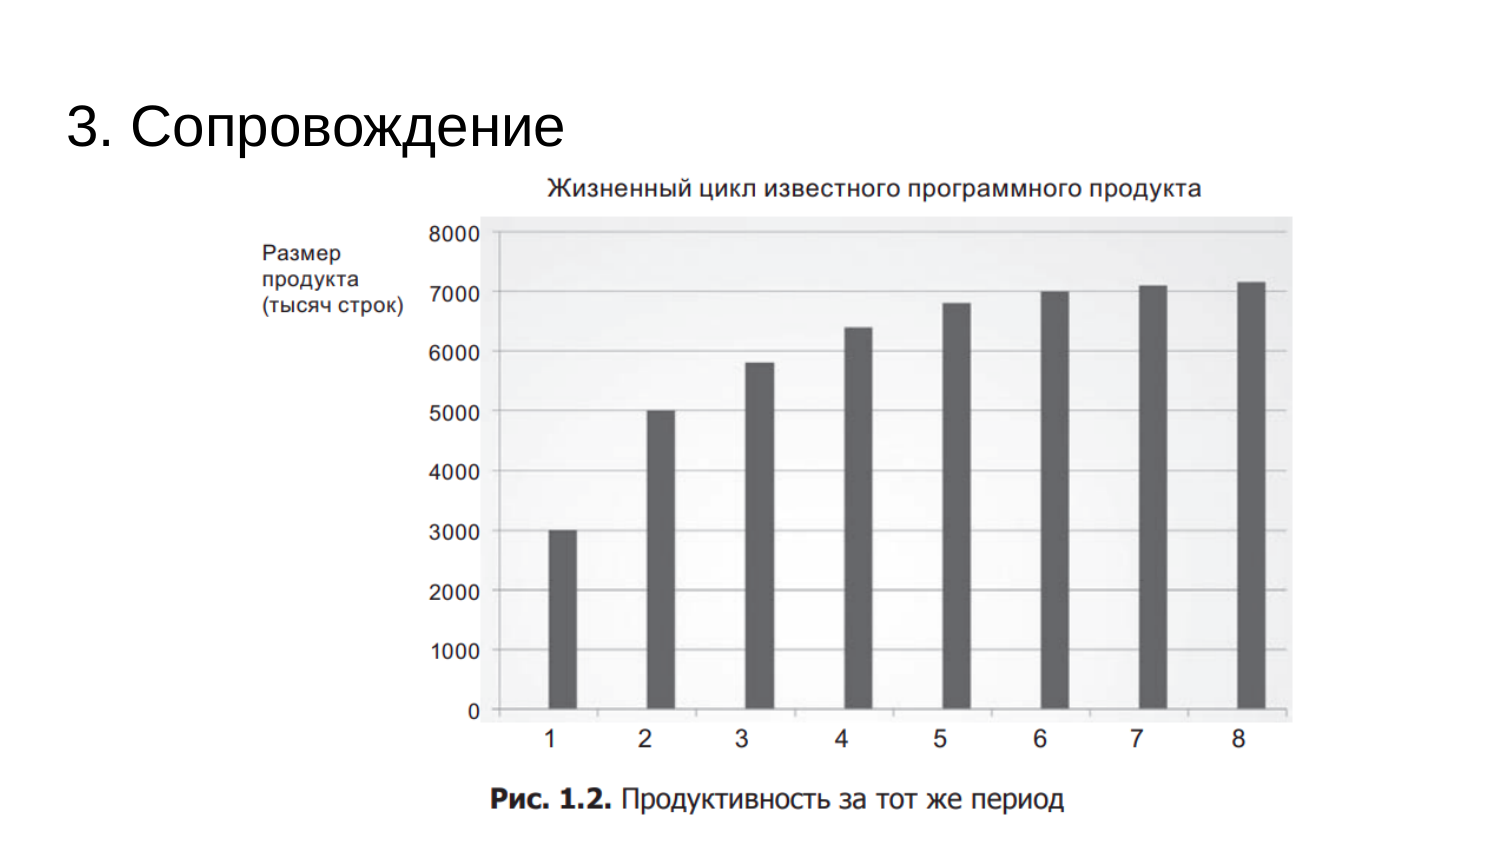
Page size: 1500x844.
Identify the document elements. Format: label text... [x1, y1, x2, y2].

title 3. Сопровождение [51, 72, 1449, 167]
picture [246, 166, 1303, 825]
